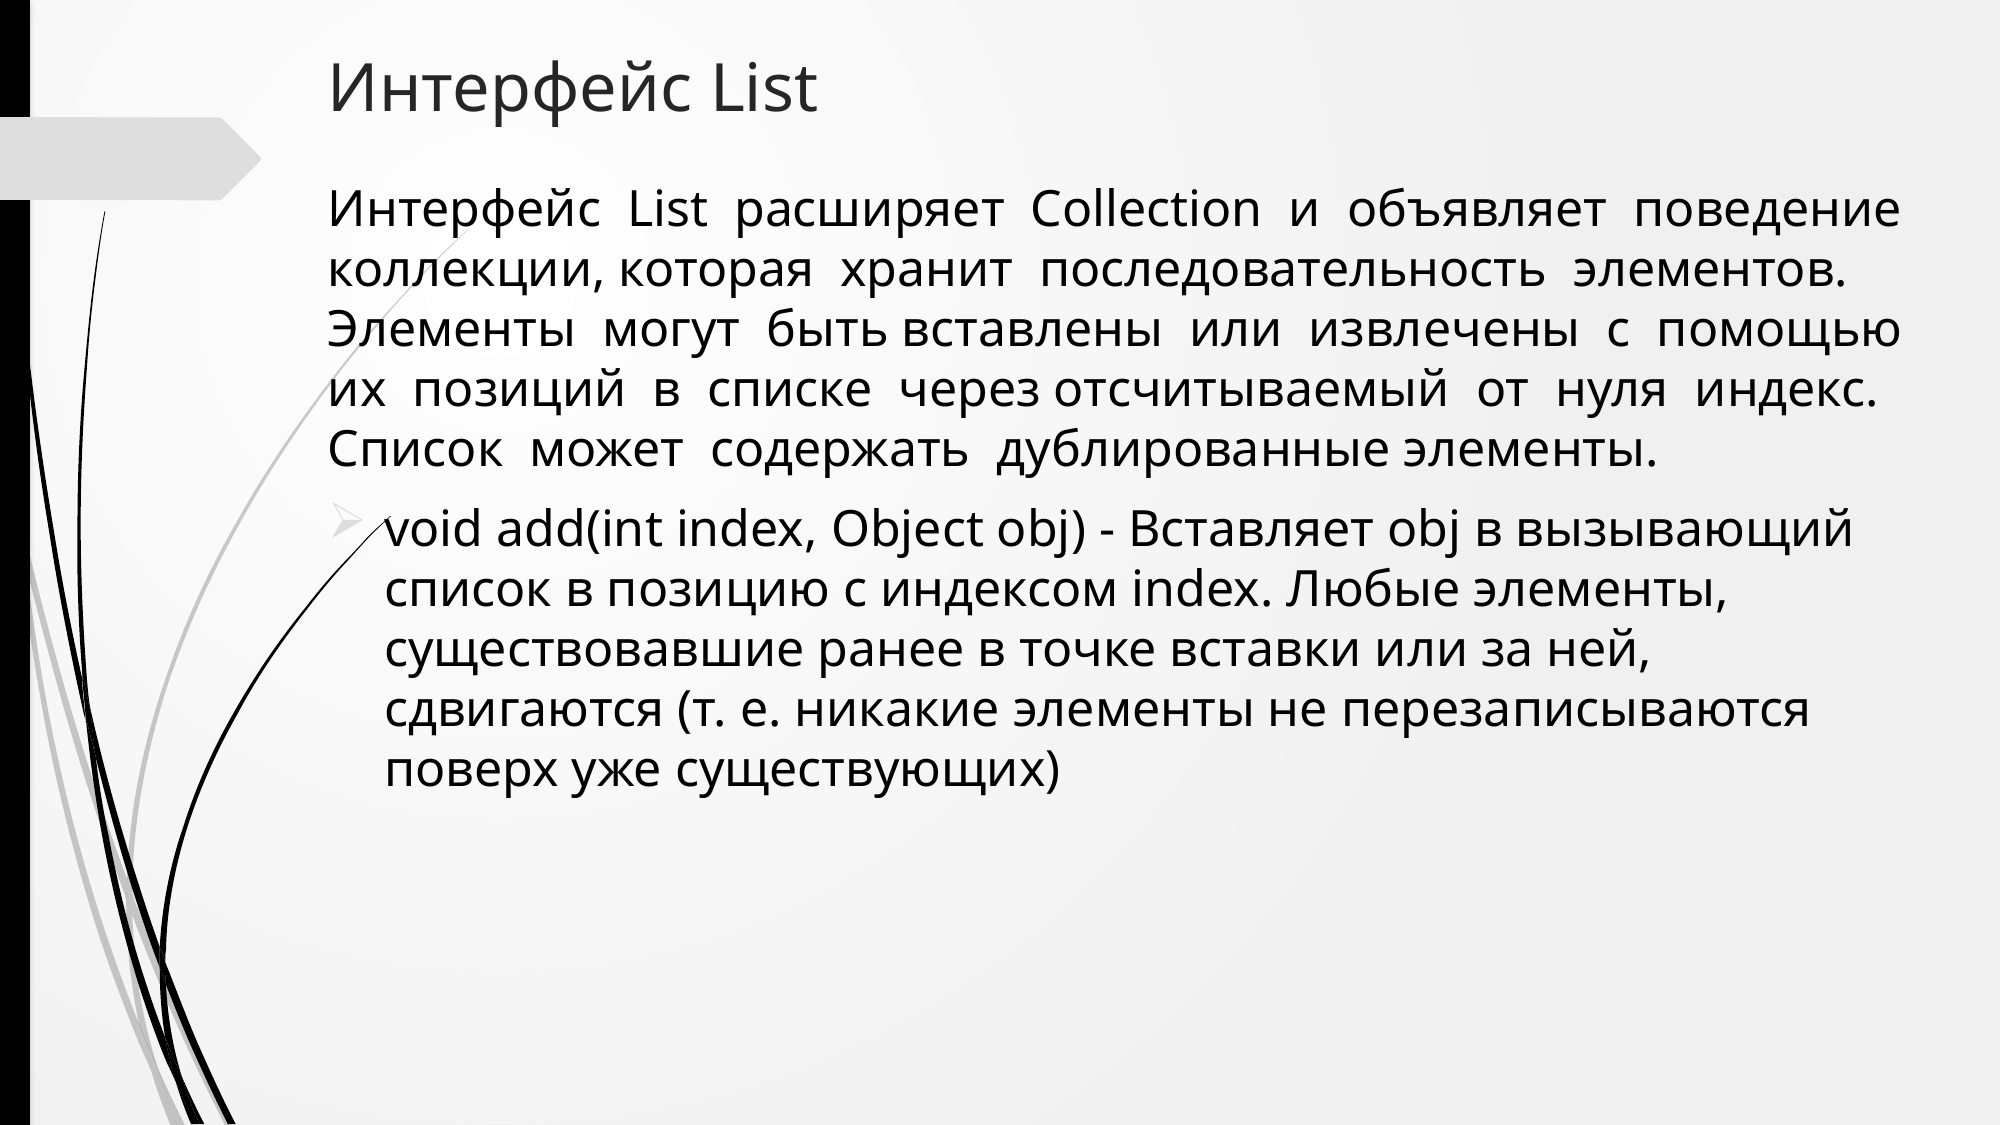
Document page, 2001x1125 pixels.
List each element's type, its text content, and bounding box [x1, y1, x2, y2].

title Интерфейс List [312, 36, 1806, 141]
list Интерфейс List расширяет Collection и объявляет поведение коллекции, которая хранит последовательность элементов. Элементы могут быть вставлены или извлечены с помощью их позиций в списке через отсчитываемый от нуля индекс. Список может содержать дублированные элементы. void add(int index, Object obj) - Вставляет obj в вызывающий список в позицию с индексом index. Любые элементы, существовавшие ранее в точке вставки или за ней, сдвигаются (т. е. никакие элементы не перезаписываются поверх уже существующих) [312, 168, 1950, 1079]
